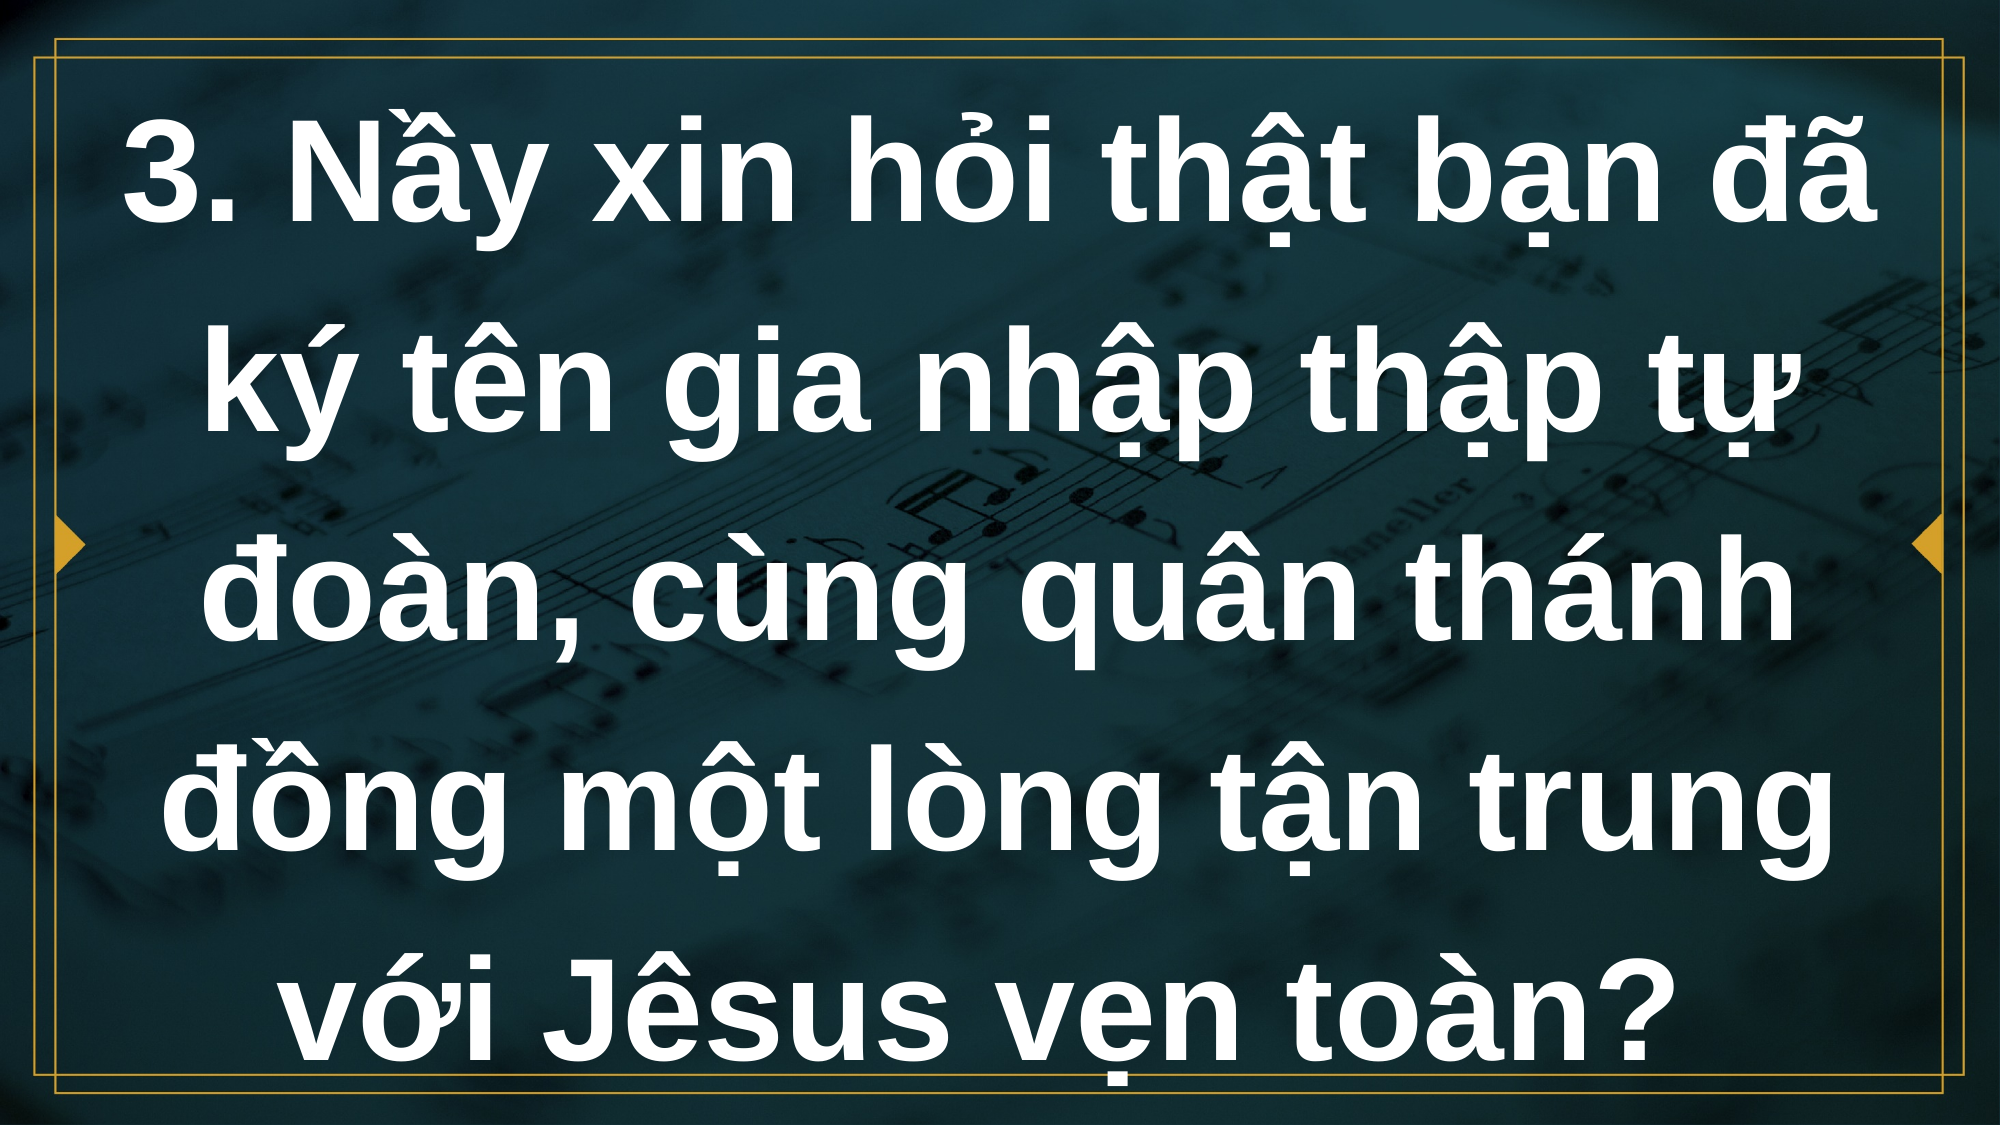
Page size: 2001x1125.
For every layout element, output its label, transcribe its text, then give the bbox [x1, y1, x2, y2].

title 3. Nầy xin hỏi thật bạn đã ký tên gia nhập thập tự đoàn, cùng quân thánh đồng một lòng tận trung với Jêsus vẹn toàn? [55, 53, 1945, 1077]
picture [0, 0, 2000, 1125]
